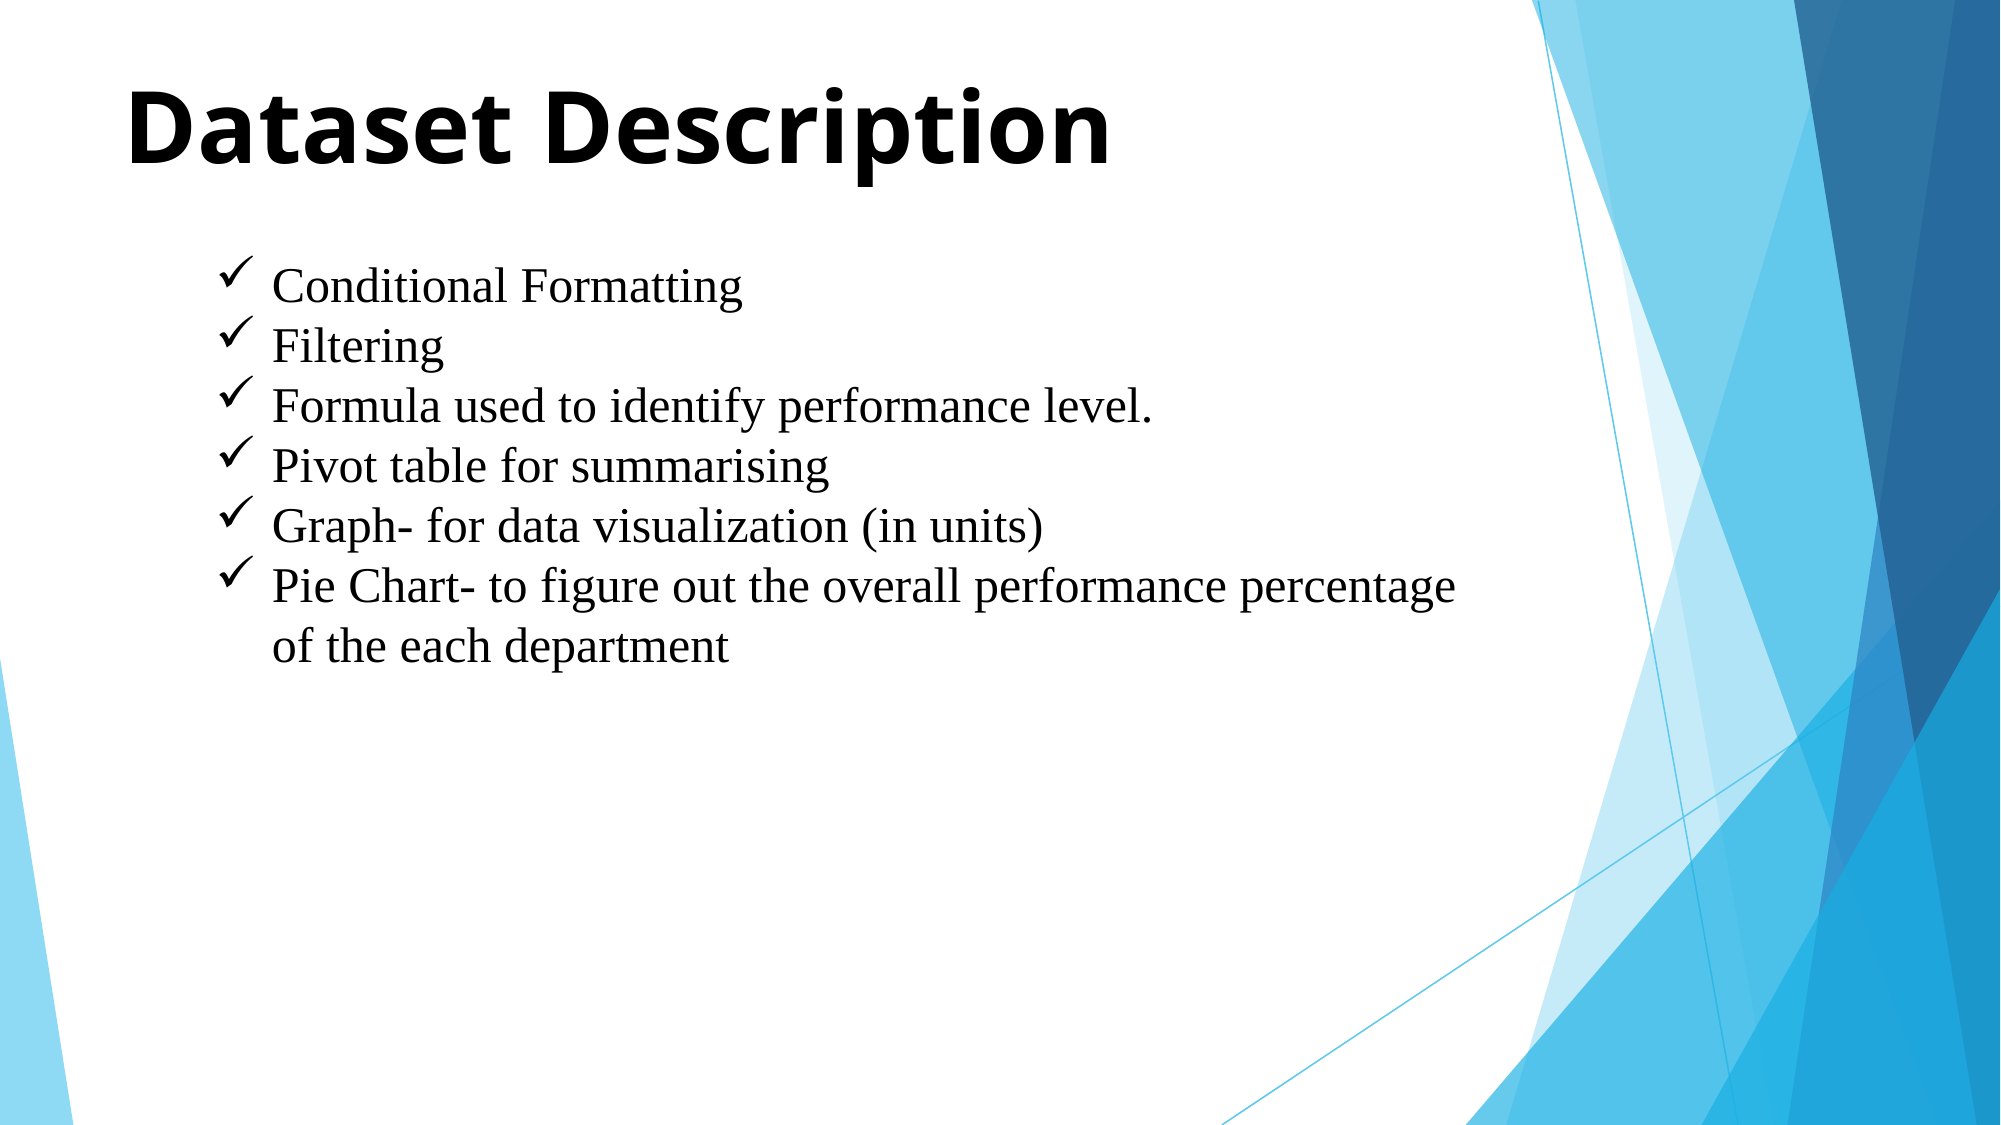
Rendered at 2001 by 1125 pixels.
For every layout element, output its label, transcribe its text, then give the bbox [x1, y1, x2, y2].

text_box Conditional Formatting Filtering Formula used to identify performance level. Pivot table for summarising Graph- for data visualization (in units) Pie Chart- to figure out the overall performance percentage of the each department [200, 244, 1500, 813]
title Dataset Description [123, 63, 1877, 188]
